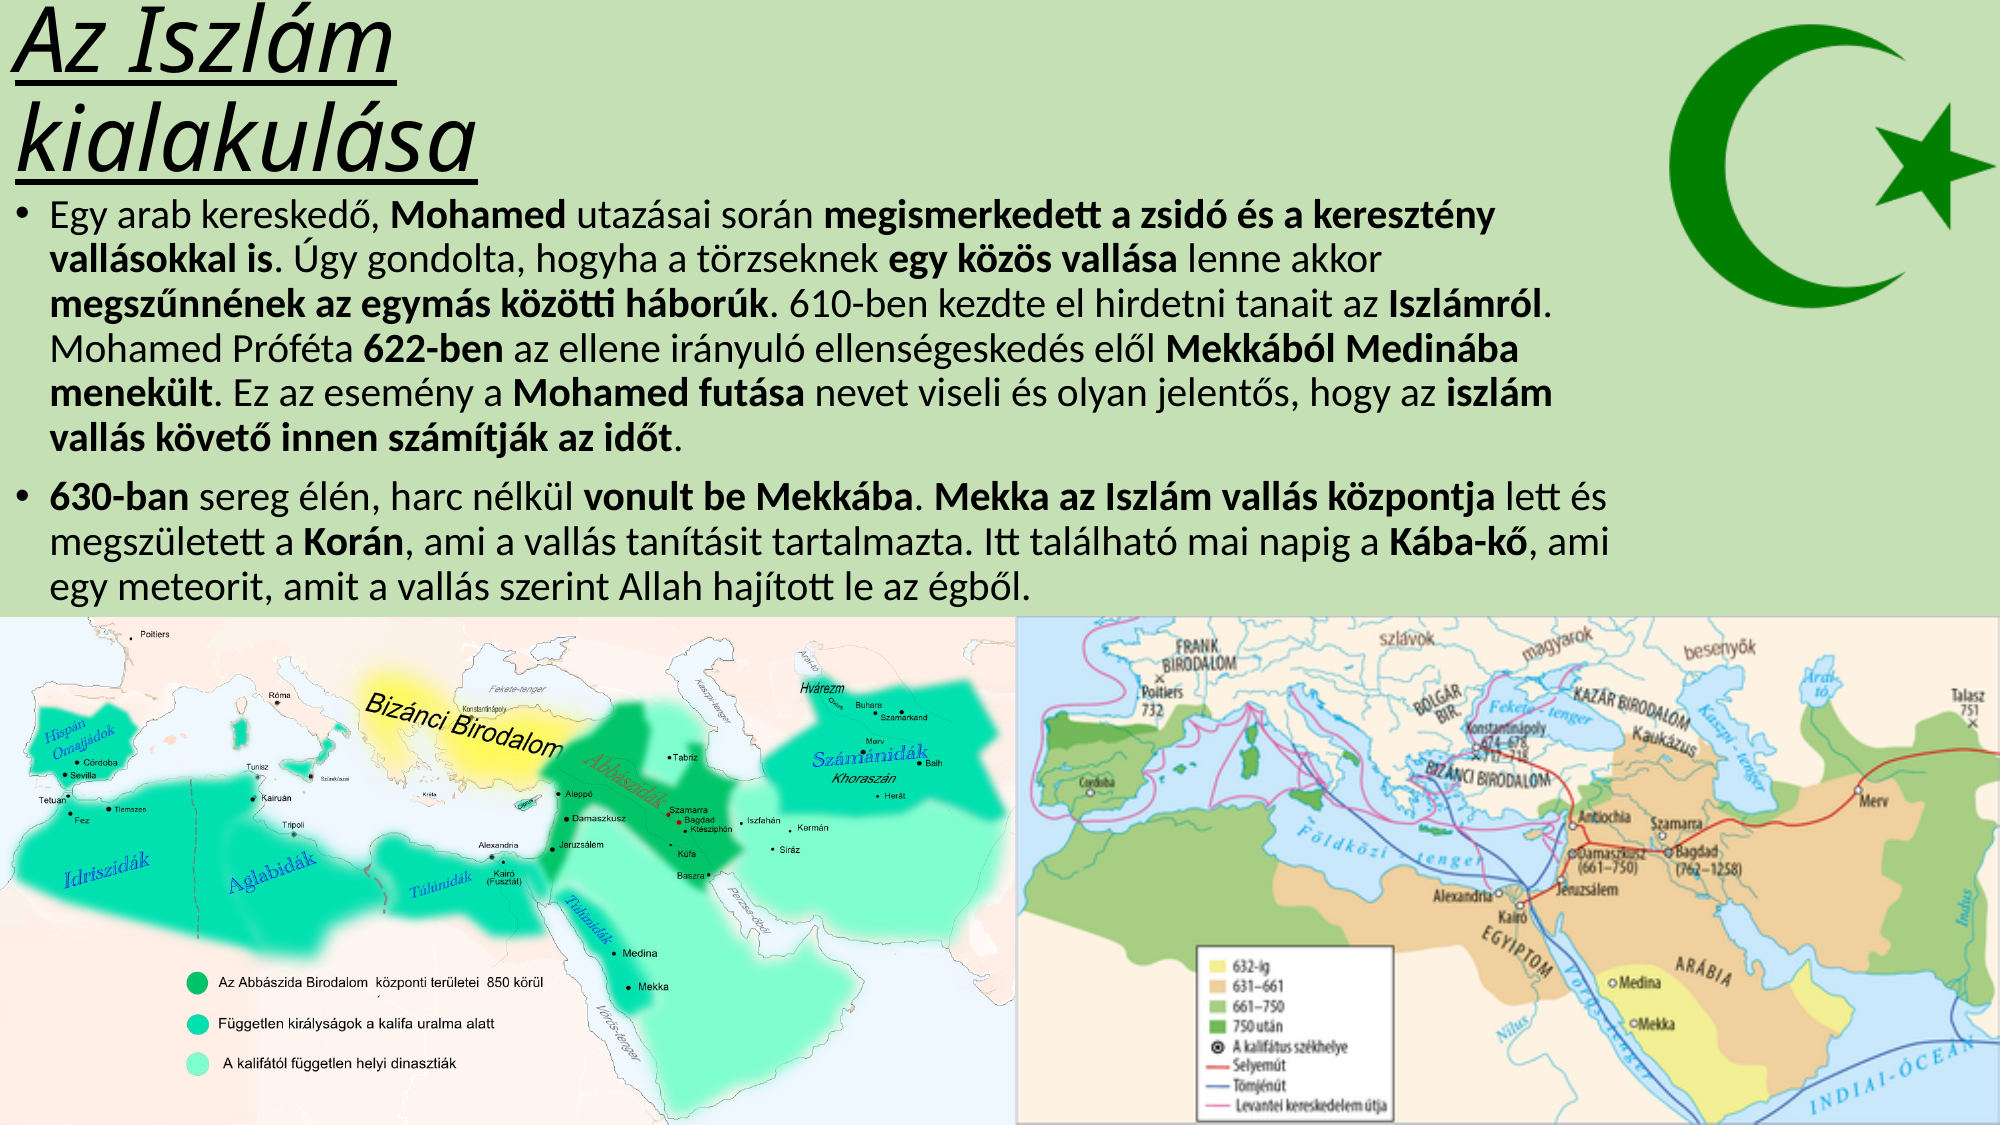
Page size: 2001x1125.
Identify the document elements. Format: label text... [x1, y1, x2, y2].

picture [0, 616, 2000, 1125]
picture [1667, 22, 2000, 311]
list Egy arab kereskedő, Mohamed utazásai során megismerkedett a zsidó és a keresztény vallásokkal is. Úgy gondolta, hogyha a törzseknek egy közös vallása lenne akkor megszűnnének az egymás közötti háborúk. 610-ben kezdte el hirdetni tanait az Iszlámról. Mohamed Próféta 622-ben az ellene irányuló ellenségeskedés elől Mekkából Medinába menekült. Ez az esemény a Mohamed futása nevet viseli és olyan jelentős, hogy az iszlám vallás követő innen számítják az időt. 630-ban sereg élén, harc nélkül vonult be Mekkába. Mekka az Iszlám vallás központja lett és megszületett a Korán, ami a vallás tanításit tartalmazta. Itt található mai napig a Kába-kő, ami egy meteorit, amit a vallás szerint Allah hajított le az égből. [0, 184, 1654, 617]
title Az Iszlám kialakulása [0, 0, 822, 184]
